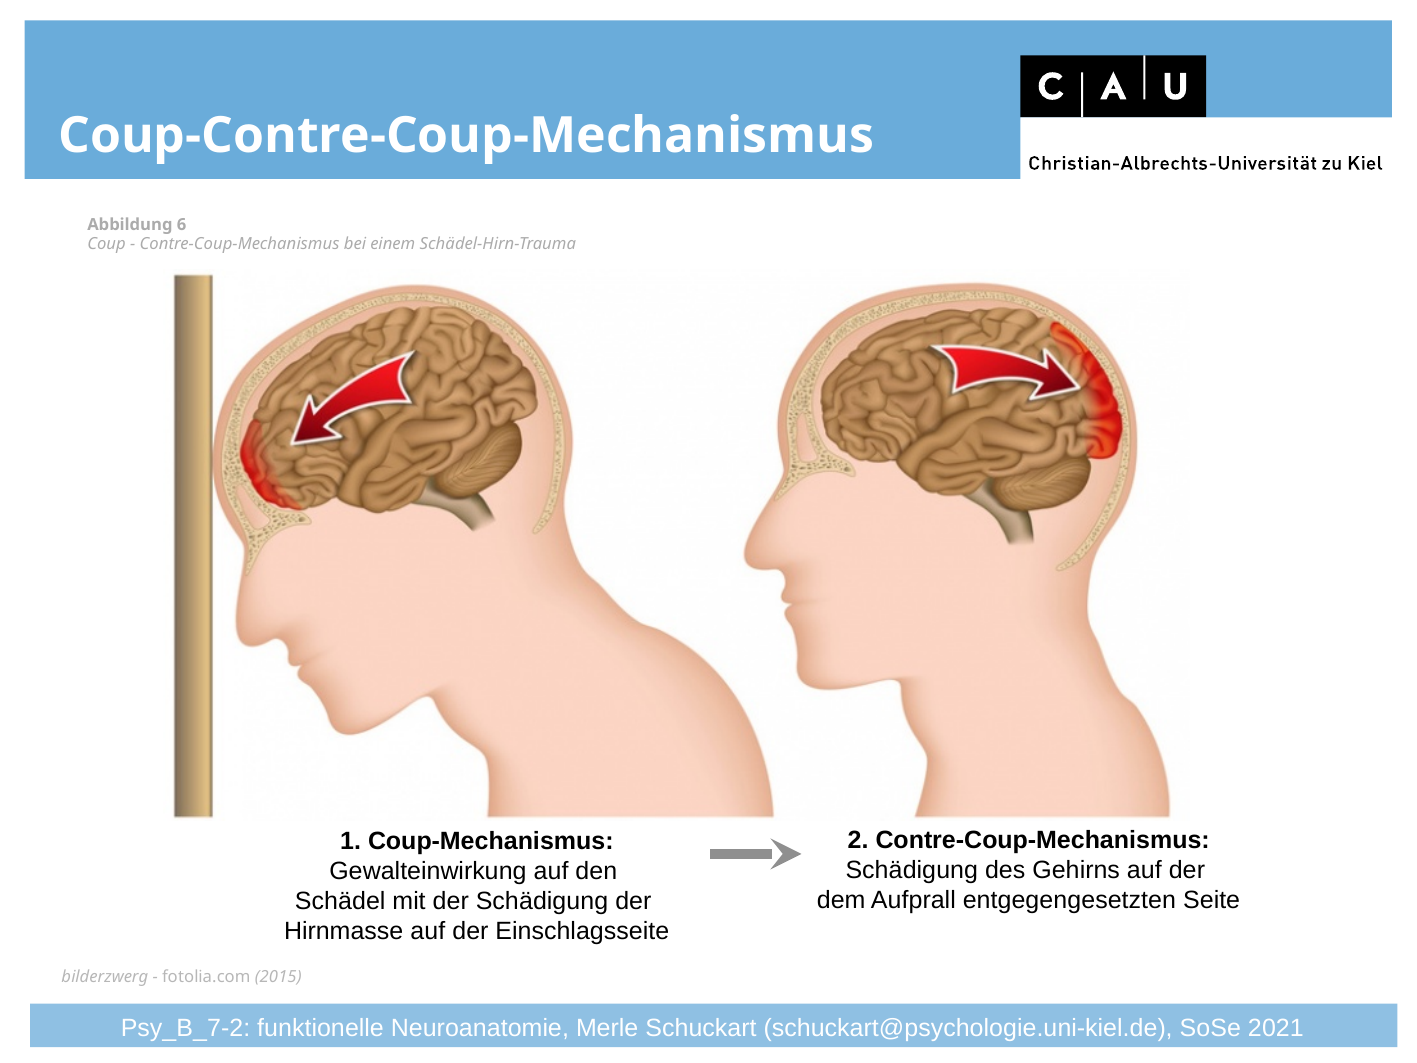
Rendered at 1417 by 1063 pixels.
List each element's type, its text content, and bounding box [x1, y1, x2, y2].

title Coup-Contre-Coup-Mechanismus [58, 19, 981, 163]
picture [162, 269, 1190, 821]
text_box 2. Contre-Coup-Mechanismus: Schädigung des Gehirns auf der dem Aufprall entgegengesetzten Seite [792, 816, 1266, 921]
slide_number [1358, 994, 1398, 1057]
text_box bilderzwerg - fotolia.com (2015) [53, 958, 509, 993]
text_box [789, 847, 802, 861]
text_box 1. Coup-Mechanismus: Gewalteinwirkung auf den Schädel mit der Schädigung der Hirnmasse auf der Einschlagsseite [240, 821, 714, 952]
text_box Psy_B_7-2: funktionelle Neuroanatomie, Merle Schuckart (schuckart@psychologie.uni-kiel.de), SoSe 2021 [106, 1003, 1322, 1049]
text_box Abbildung 6 Coup - Contre-Coup-Mechanismus bei einem Schädel-Hirn-Trauma [79, 206, 785, 261]
